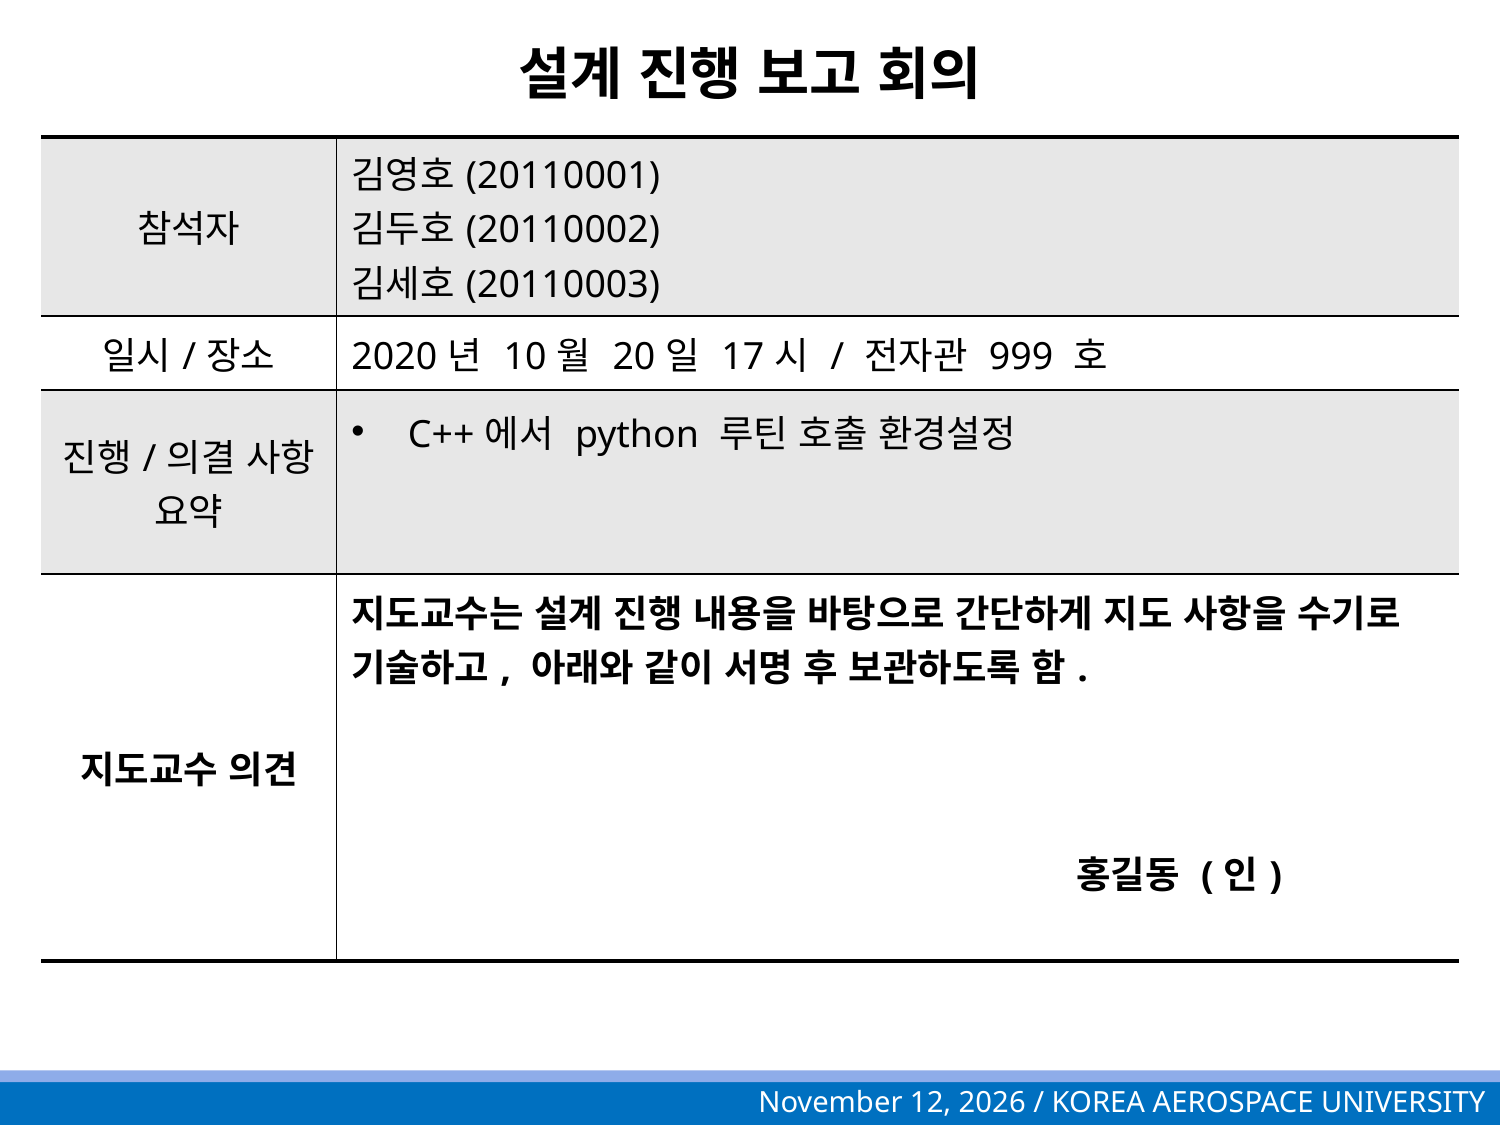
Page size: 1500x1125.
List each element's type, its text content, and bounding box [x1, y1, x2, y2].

table_cell 일시/장소 [41, 317, 336, 389]
table_cell 진행/의결 사항 요약 [41, 391, 336, 573]
title 설계 진행 보고 회의 [112, 30, 1388, 114]
table_header 참석자 [41, 139, 336, 315]
table_cell 지도교수 의견 [41, 575, 336, 959]
table_cell 지도교수는 설계 진행 내용을 바탕으로 간단하게 지도 사항을 수기로 기술하고, 아래와 같이 서명 후 보관하도록 함. 홍길동 (인) [337, 575, 1459, 959]
table_cell 2020년 10월 20일 17시 / 전자관 999 호 [337, 317, 1459, 389]
table_cell C++에서 python 루틴 호출 환경설정 [337, 391, 1459, 573]
table_header 김영호(20110001) 김두호(20110002) 김세호(20110003) [337, 139, 1459, 315]
